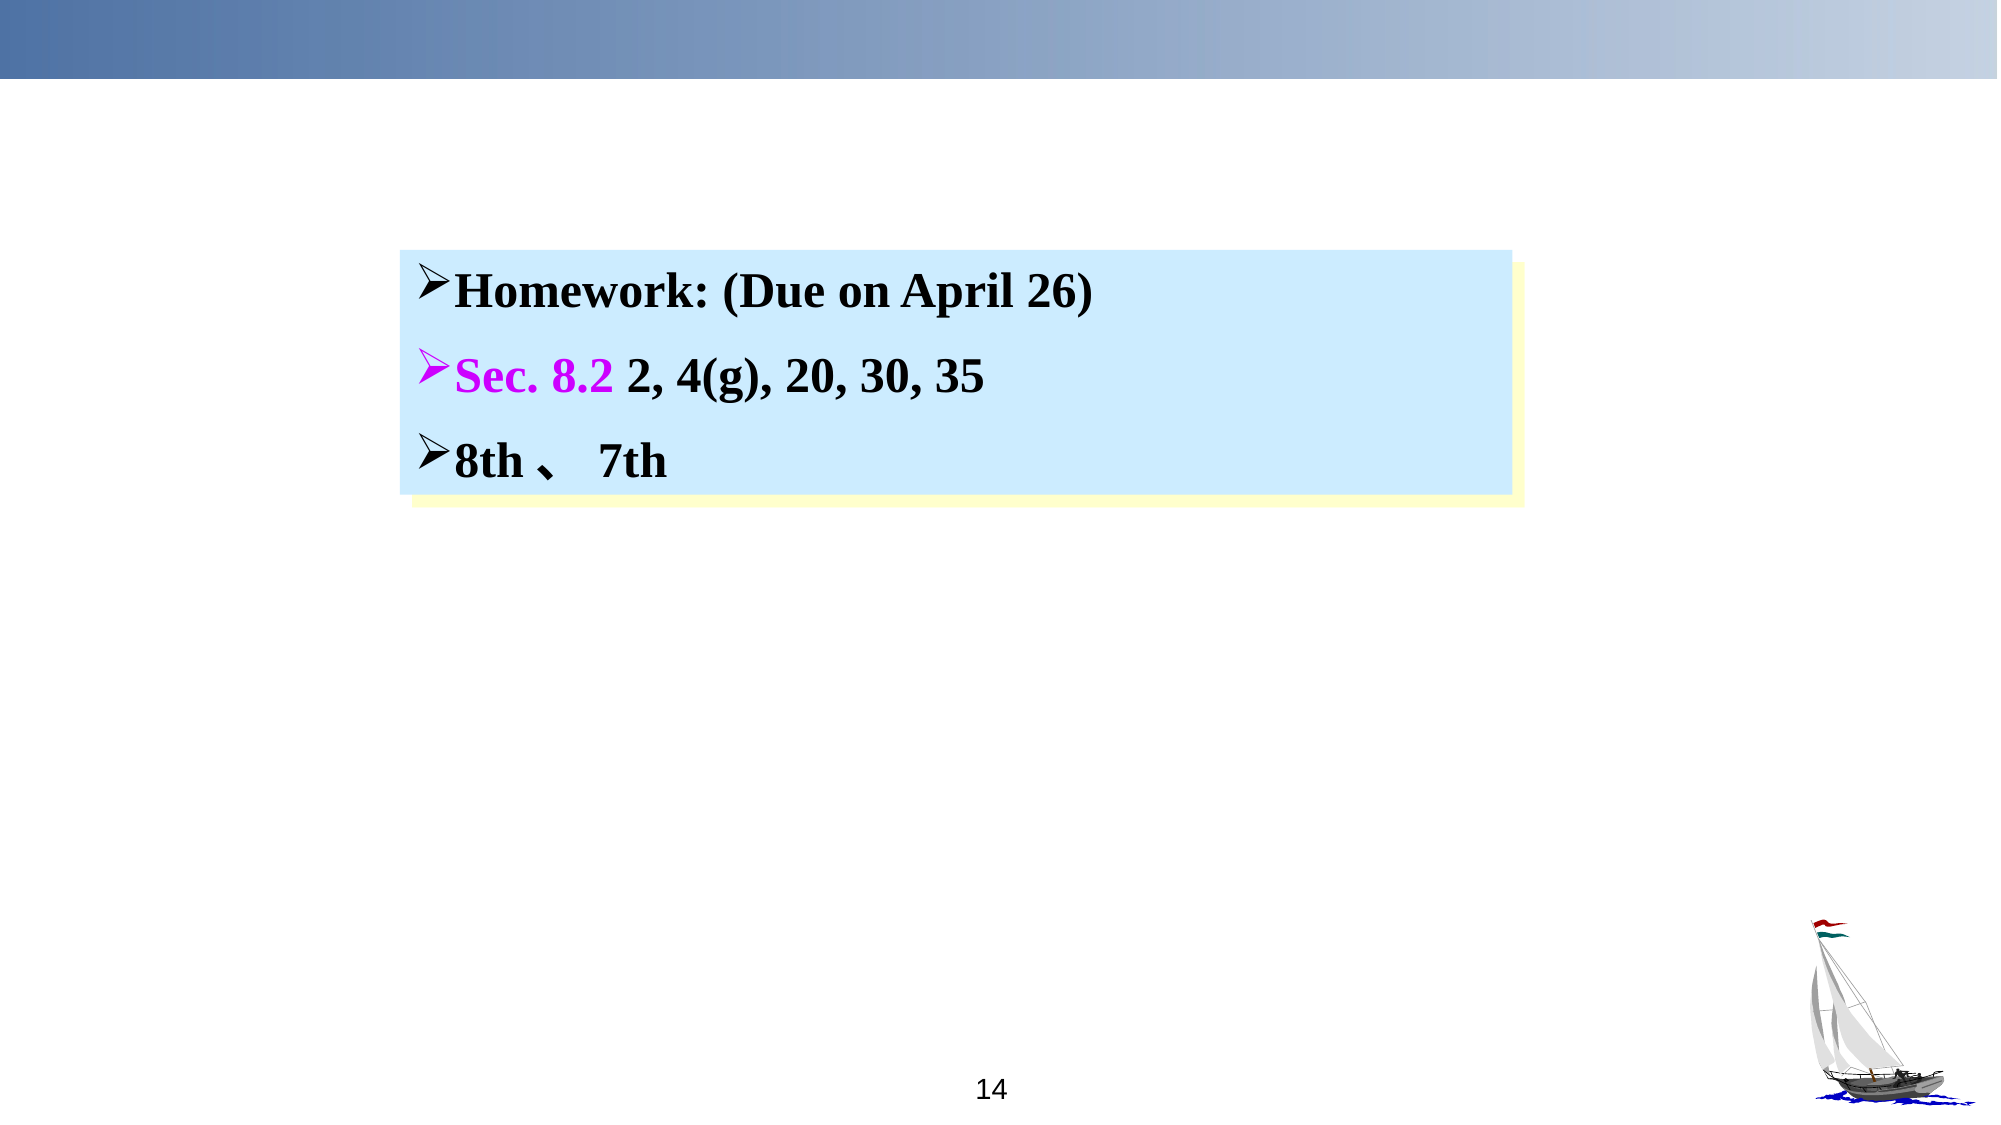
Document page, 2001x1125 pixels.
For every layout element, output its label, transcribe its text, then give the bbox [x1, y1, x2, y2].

slide_number 14 [889, 1049, 1024, 1125]
picture [0, 0, 2000, 79]
text_box Homework: (Due on April 26) Sec. 8.2 2, 4(g), 20, 30, 35 8th、7th [399, 249, 1513, 495]
